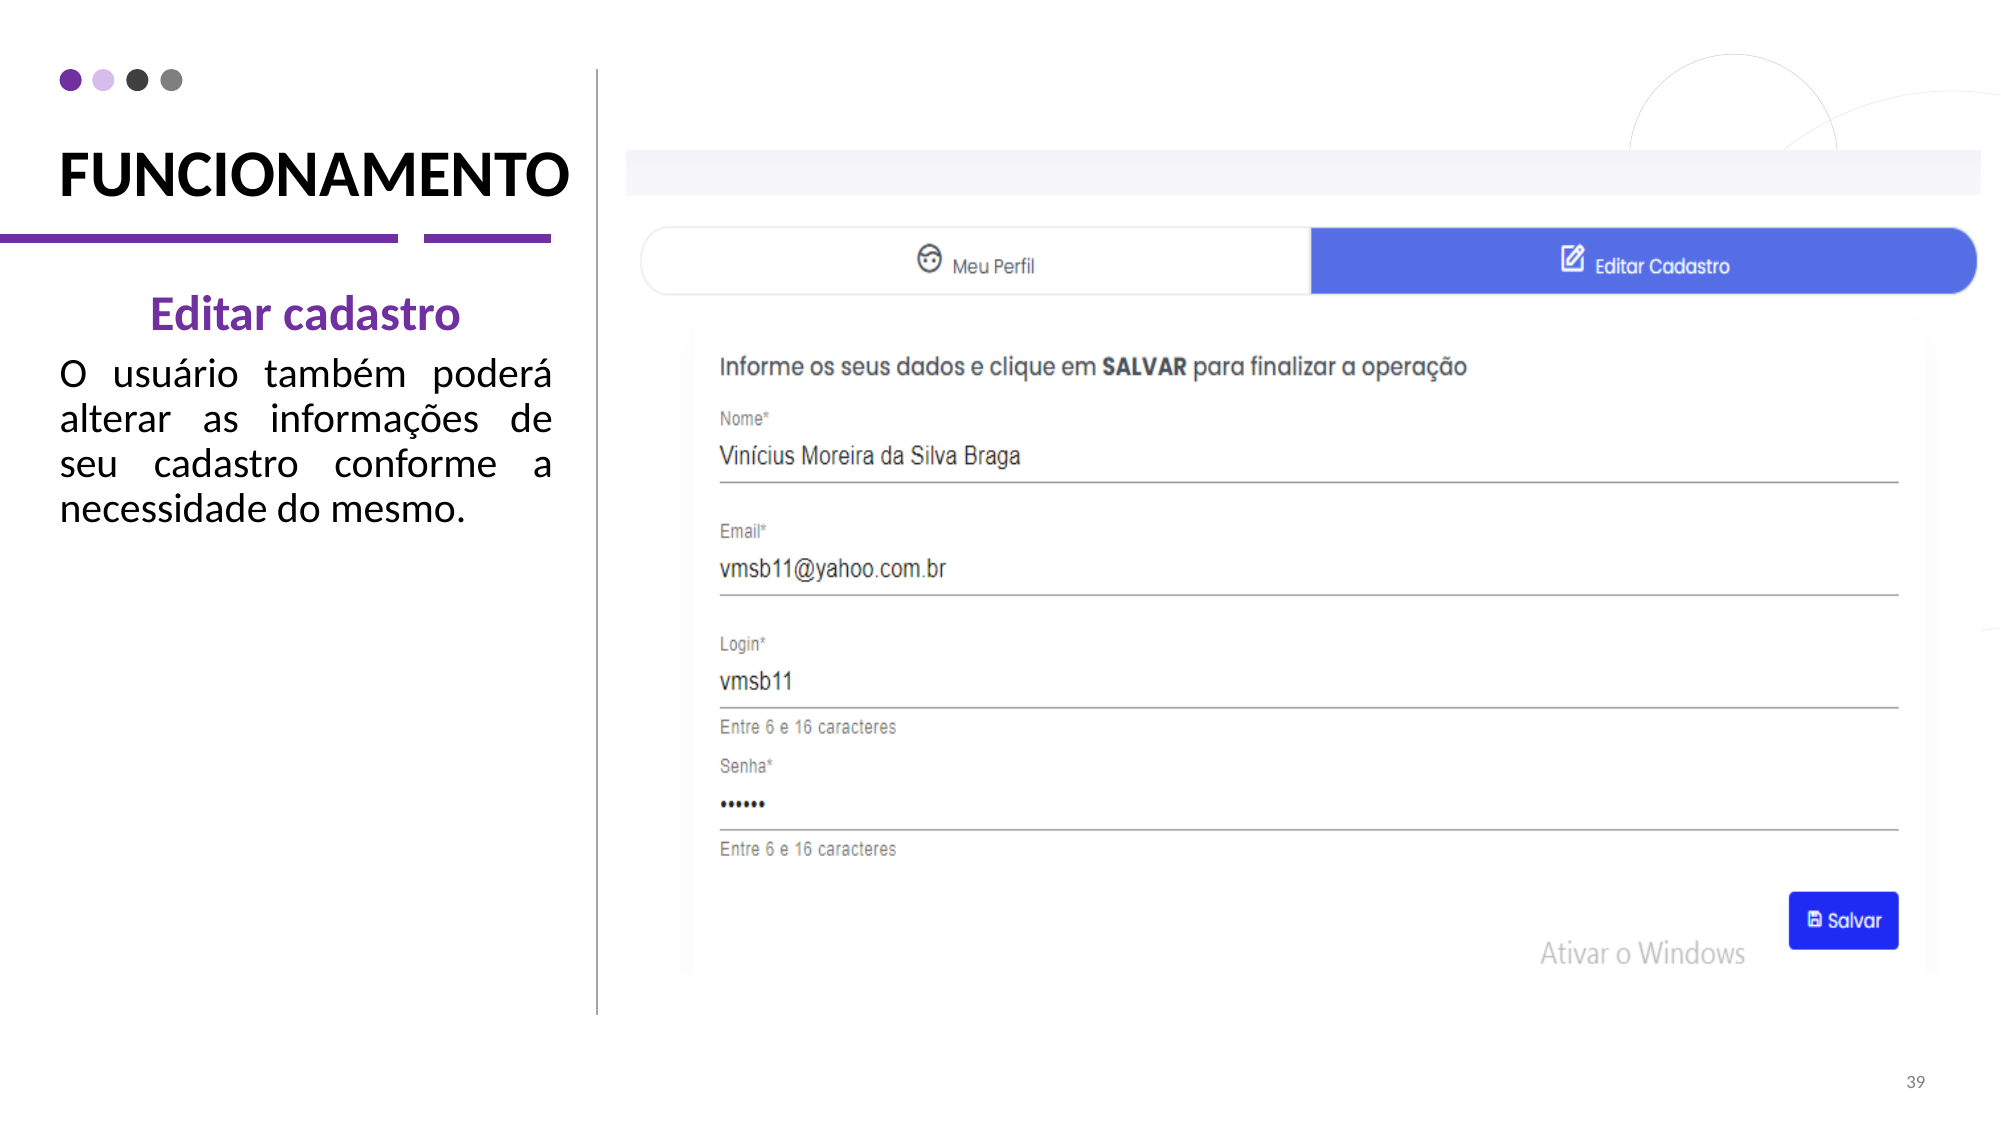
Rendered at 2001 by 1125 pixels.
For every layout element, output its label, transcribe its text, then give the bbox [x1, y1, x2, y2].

picture [626, 150, 1981, 975]
slide_number 39 [1490, 1060, 1941, 1102]
list Editar cadastro [59, 243, 554, 342]
title FUNCIONAMENTO [59, 40, 586, 211]
list O usuário também poderá alterar as informações de seu cadastro conforme a necessidade do mesmo. [59, 351, 554, 1036]
